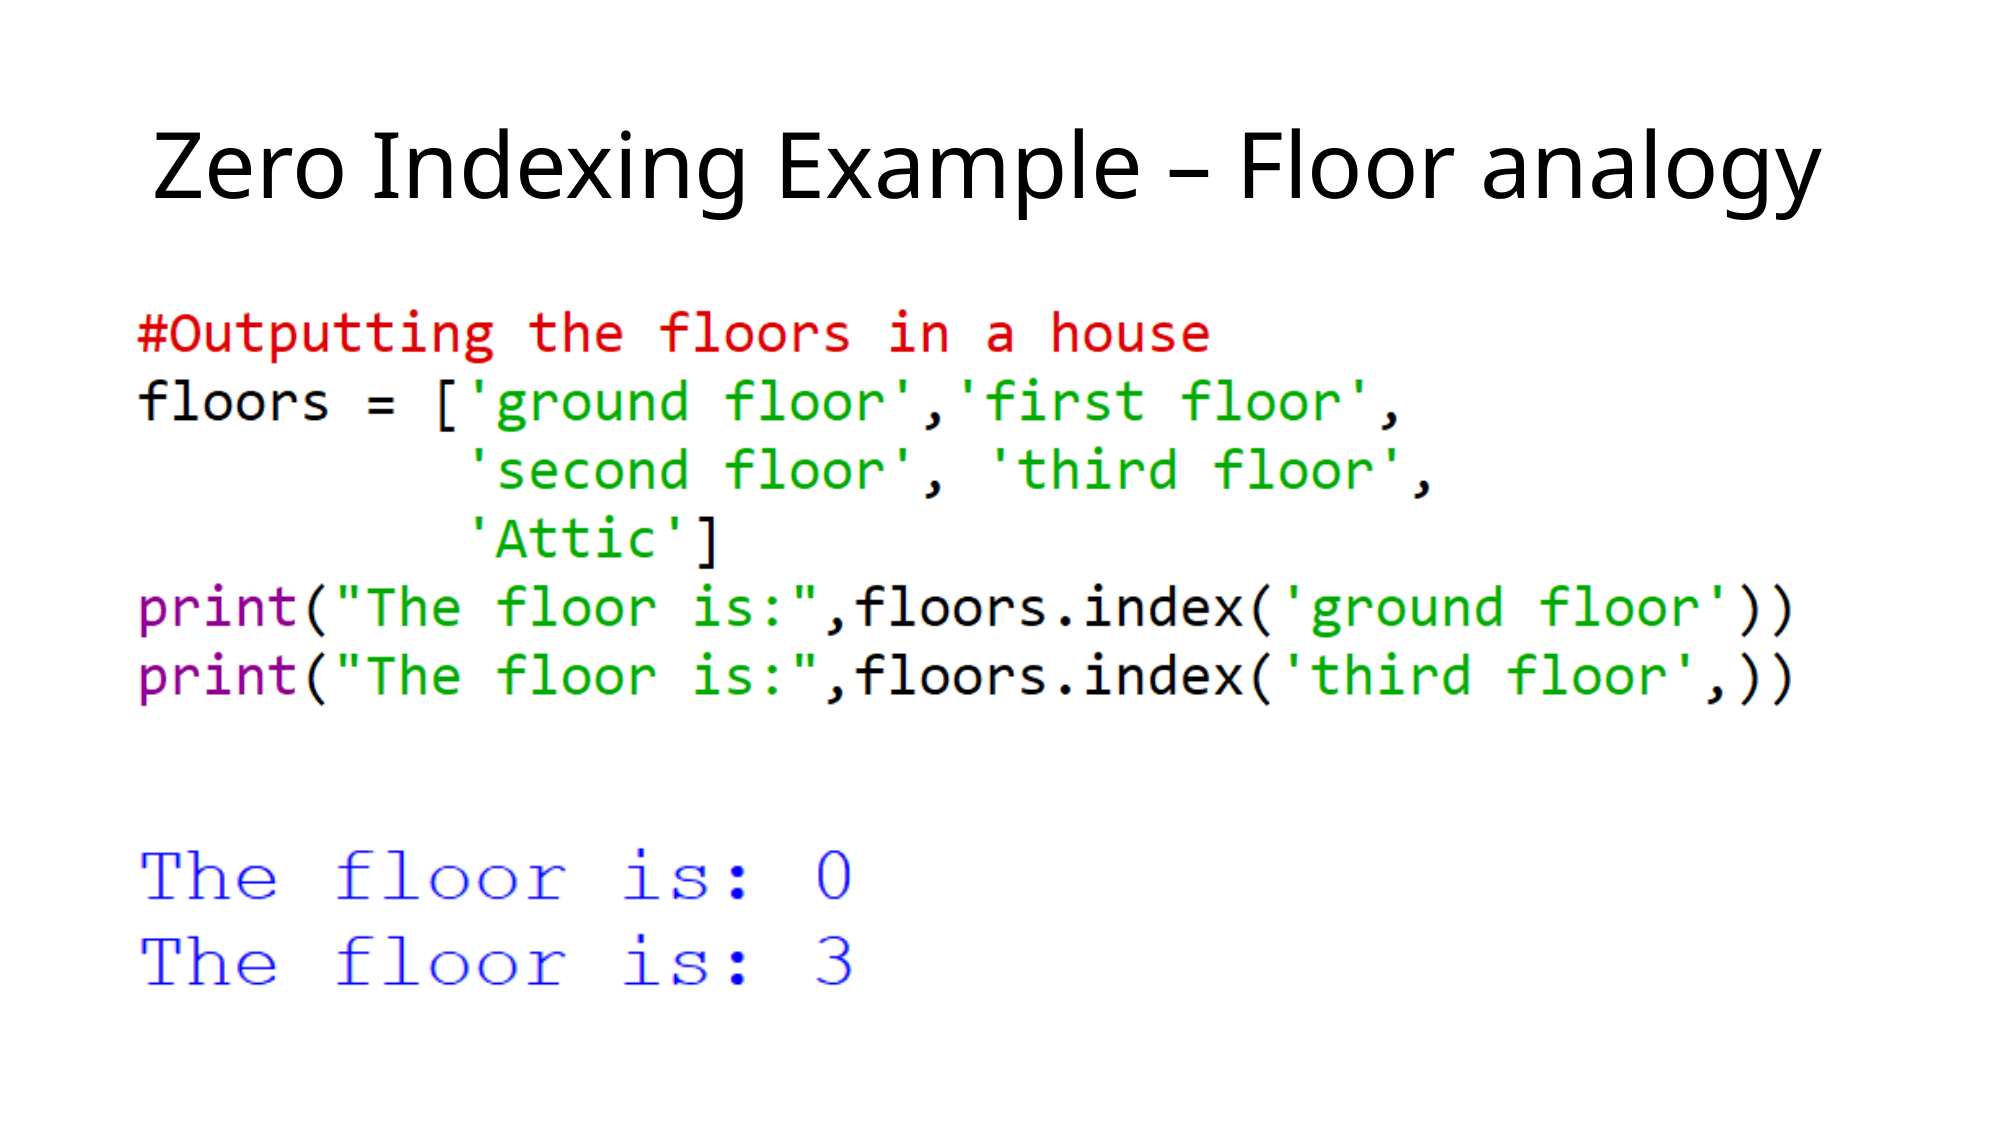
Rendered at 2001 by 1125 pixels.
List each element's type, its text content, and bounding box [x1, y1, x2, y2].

picture [106, 816, 877, 1027]
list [136, 294, 1836, 717]
title Zero Indexing Example – Floor analogy [137, 59, 1863, 278]
